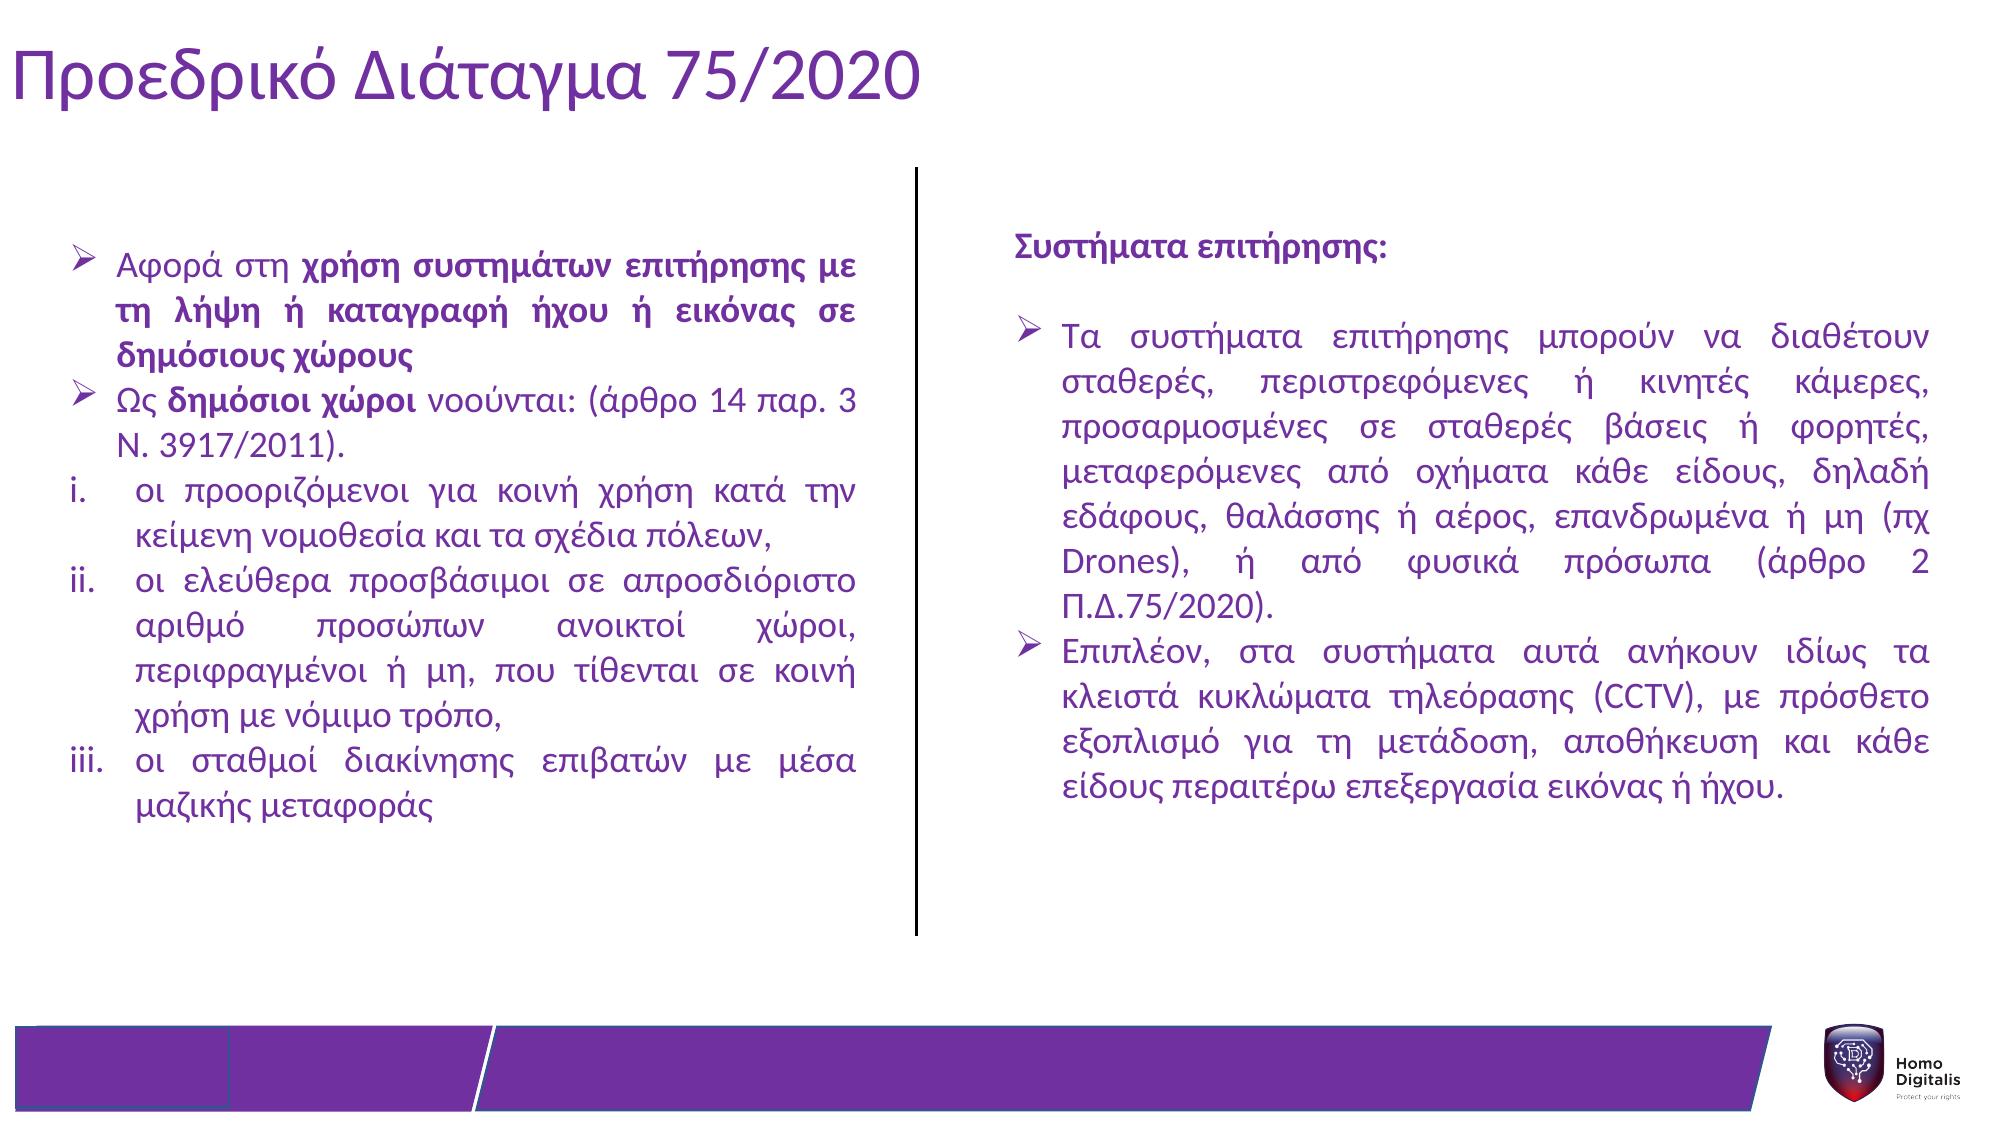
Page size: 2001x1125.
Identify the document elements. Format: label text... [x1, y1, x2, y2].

text_box Προεδρικό Διάταγμα 75/2020 [0, 17, 938, 123]
text_box [15, 1026, 230, 1109]
text_box Συστήματα επιτήρησης: Τα συστήματα επιτήρησης μπορούν να διαθέτουν σταθερές, περιστρεφόμενες ή κινητές κάμερες, προσαρμοσμένες σε σταθερές βάσεις ή φορητές, μεταφερόμενες από οχήματα κάθε είδους, δηλαδή εδάφους, θαλάσσης ή αέρος, επανδρωμένα ή μη (πχ Drones), ή από φυσικά πρόσωπα (άρθρο 2 Π.Δ.75/2020). Επιπλέον, στα συστήματα αυτά ανήκουν ιδίως τα κλειστά κυκλώματα τηλεόρασης (CCTV), με πρόσθετο εξοπλισμό για τη μετάδοση, αποθήκευση και κάθε είδους περαιτέρω επεξεργασία εικόνας ή ήχου. [999, 214, 1946, 814]
picture [1793, 1017, 1984, 1113]
text_box [15, 1025, 493, 1112]
text_box [474, 1025, 1773, 1112]
text_box Αφορά στη χρήση συστημάτων επιτήρησης με τη λήψη ή καταγραφή ήχου ή εικόνας σε δημόσιους χώρους Ως δημόσιοι χώροι νοούνται: (άρθρο 14 παρ. 3 Ν. 3917/2011). οι προοριζόμενοι για κοινή χρήση κατά την κείμενη νομοθεσία και τα σχέδια πόλεων, οι ελεύθερα προσβάσιμοι σε απροσδιόριστο αριθμό προσώπων ανοικτοί χώροι, περιφραγμένοι ή μη, που τίθενται σε κοινή χρήση με νόμιμο τρόπο, οι σταθμοί διακίνησης επιβατών με μέσα μαζικής μεταφοράς [54, 232, 872, 878]
